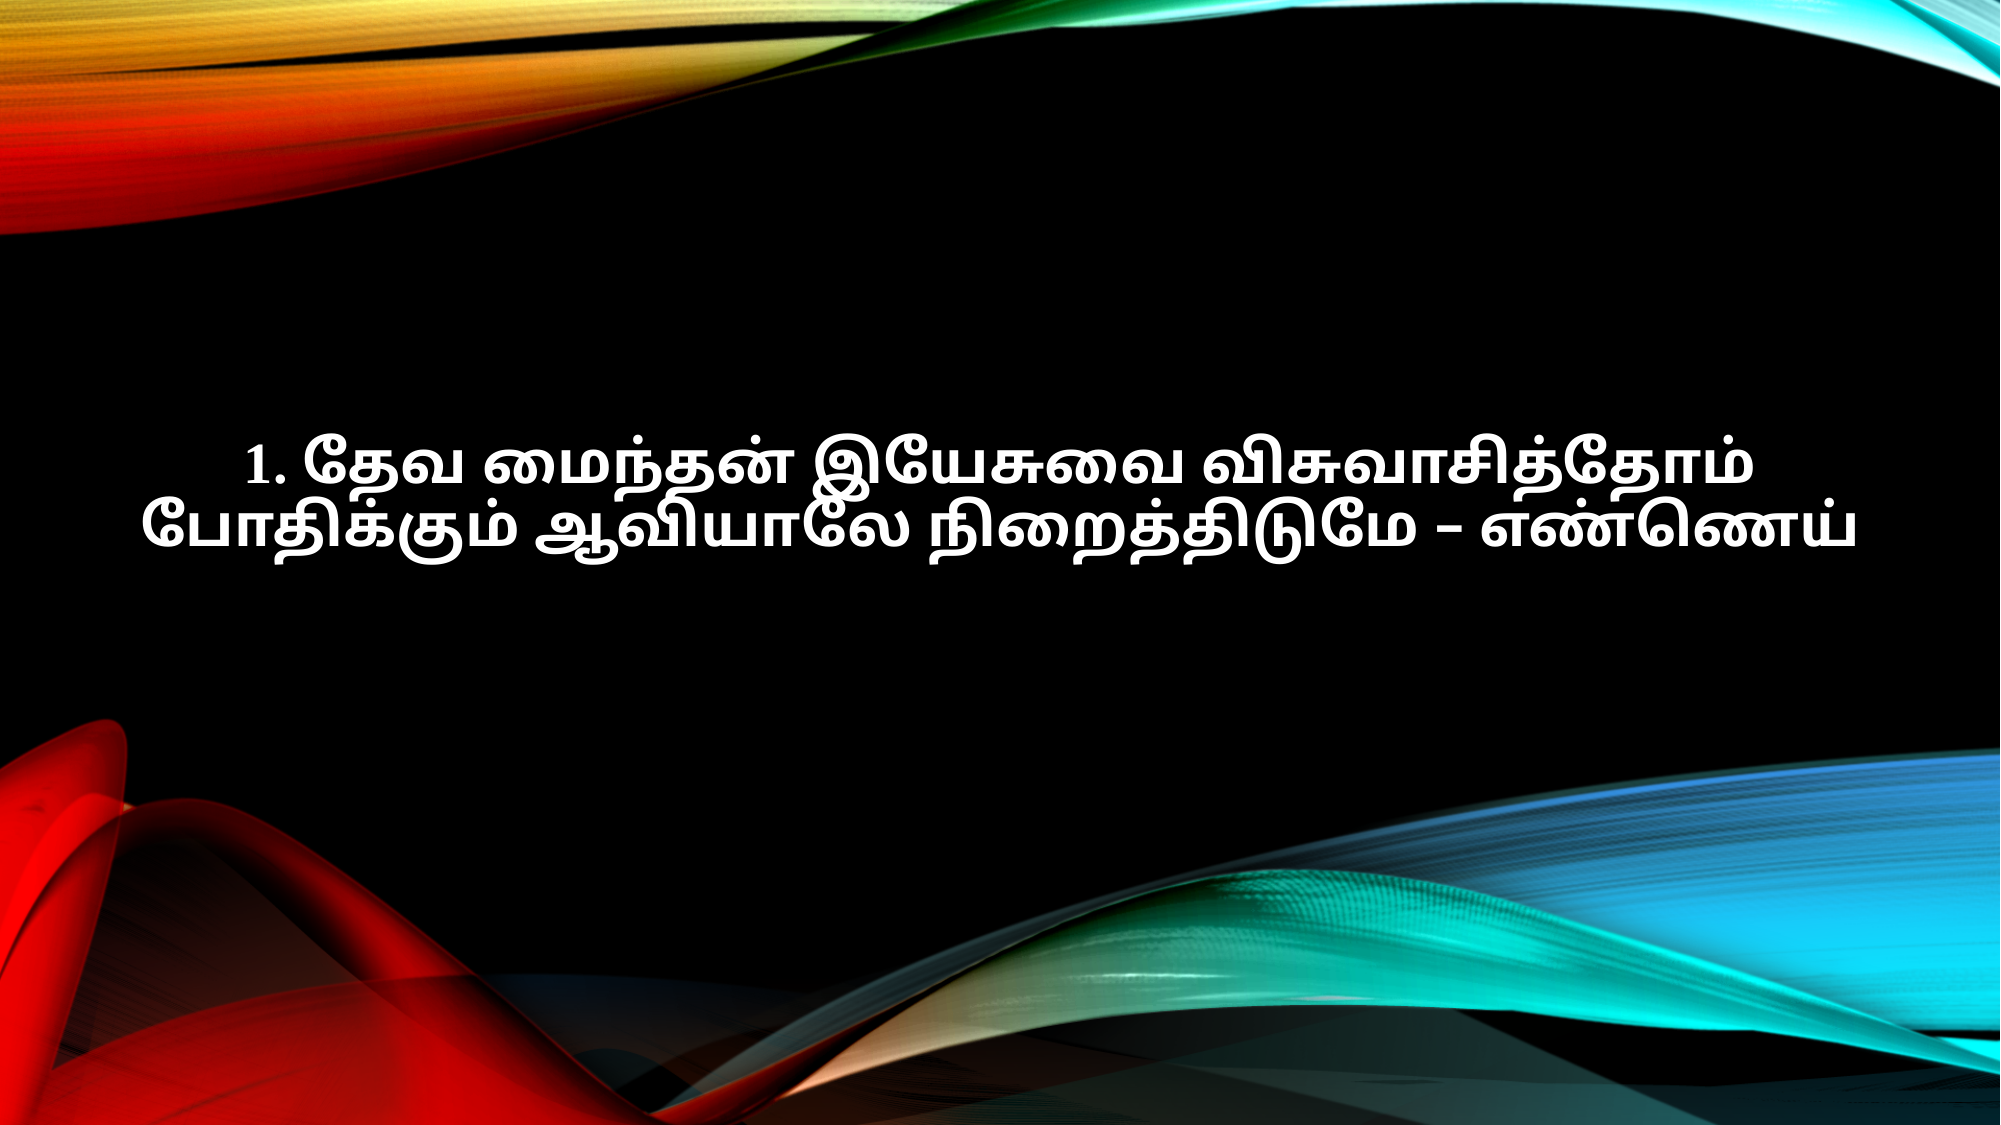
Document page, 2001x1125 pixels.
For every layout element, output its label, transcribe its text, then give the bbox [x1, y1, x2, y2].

subtitle 1. தேவ மைந்தன் இயேசுவை விசுவாசித்தோம் போதிக்கும் ஆவியாலே நிறைத்திடுமே – எண்ணெய் [0, 0, 2000, 1125]
